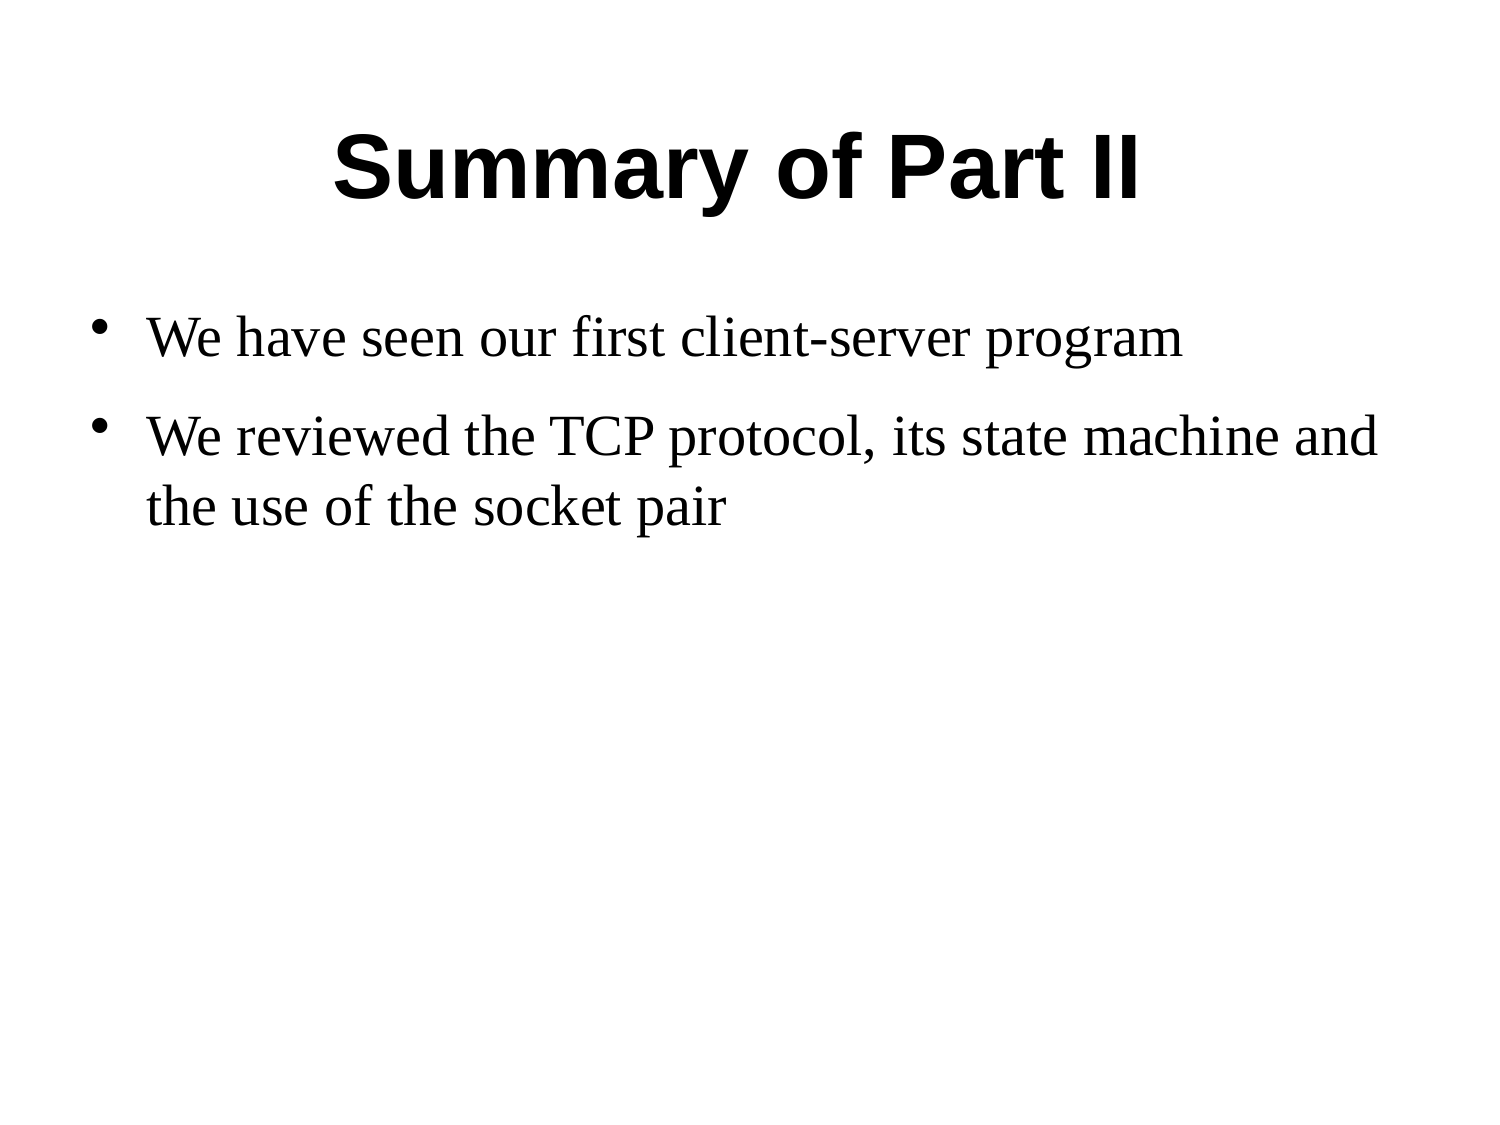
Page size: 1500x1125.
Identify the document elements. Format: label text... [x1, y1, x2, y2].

list We have seen our first client-server program We reviewed the TCP protocol, its state machine and the use of the socket pair [74, 290, 1426, 1036]
title Summary of Part II [74, 67, 1426, 256]
